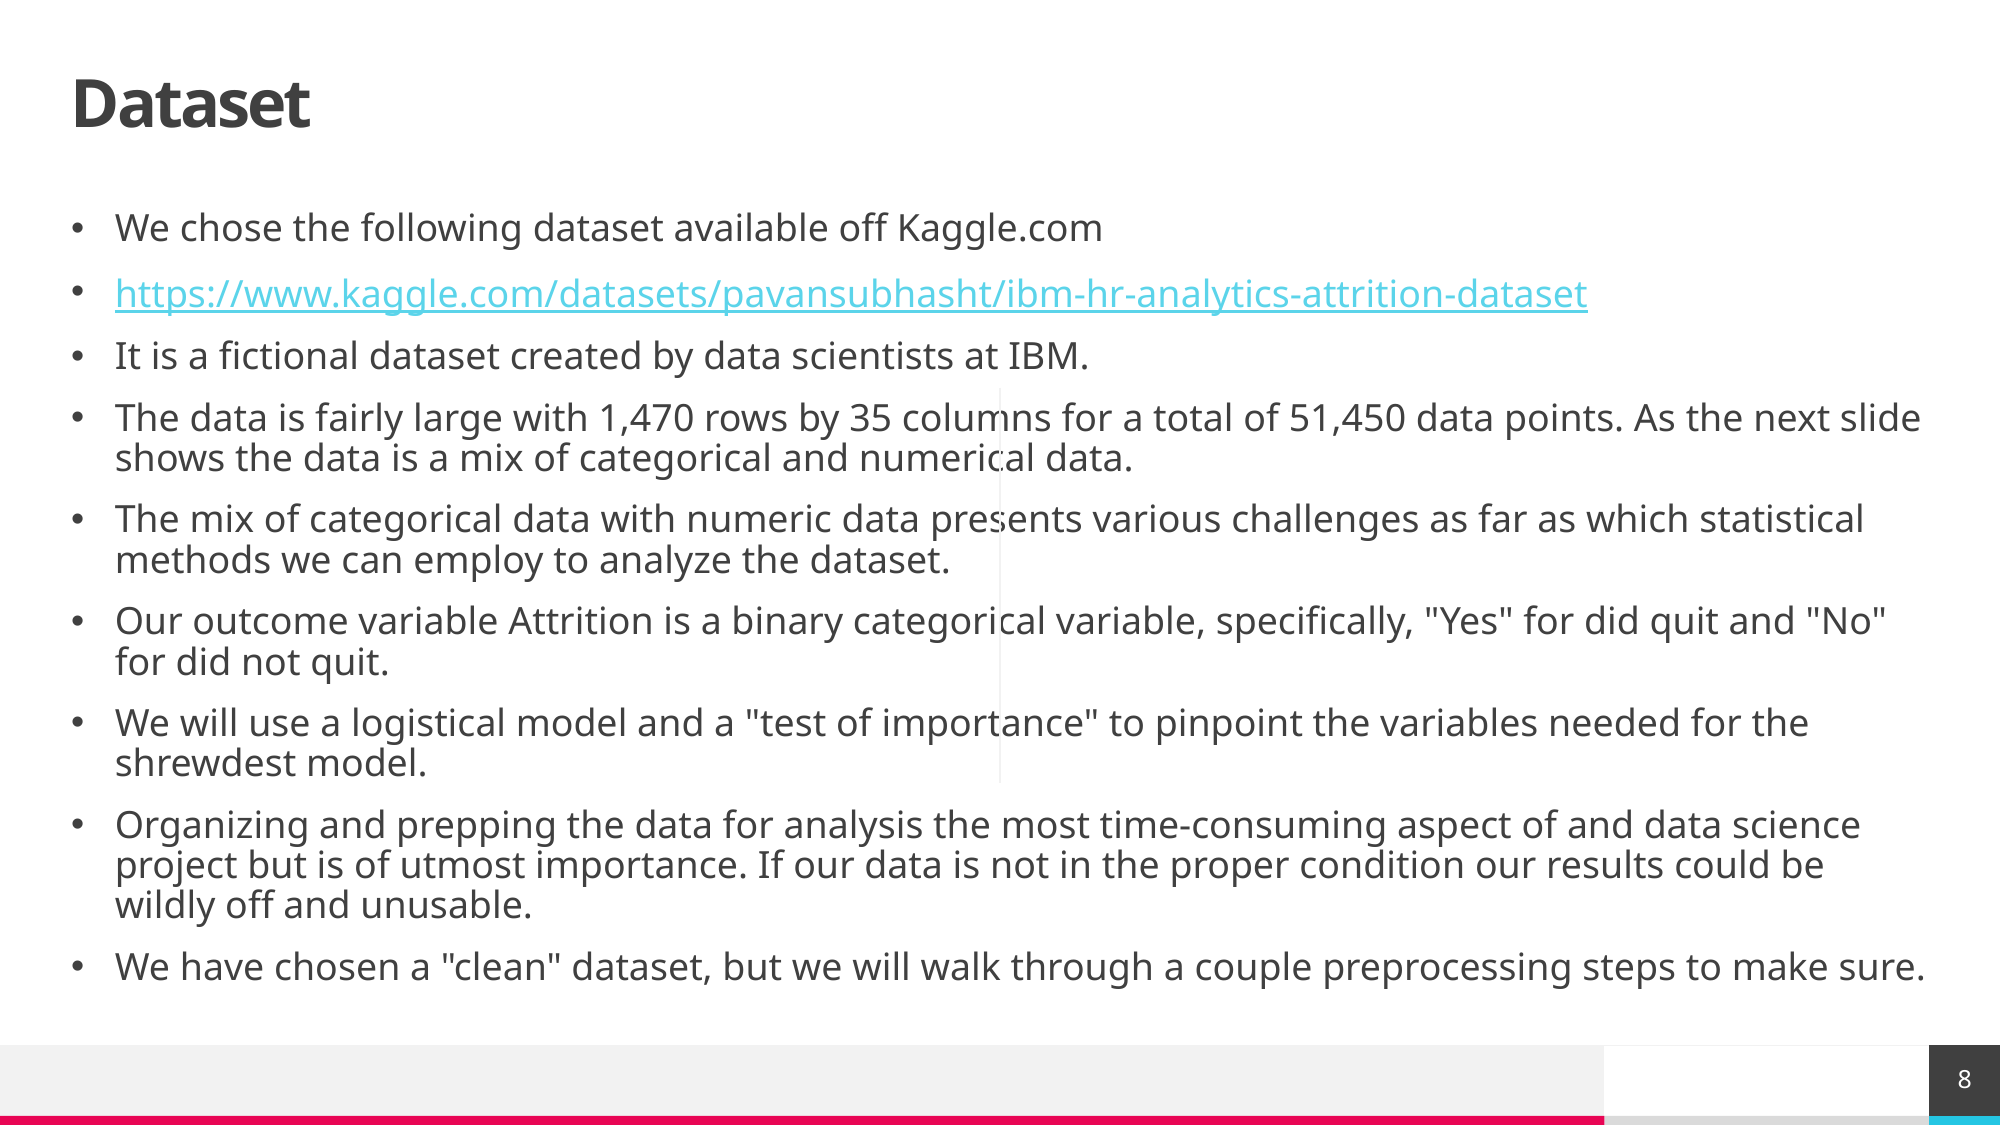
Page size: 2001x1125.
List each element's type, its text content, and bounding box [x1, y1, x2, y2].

title Dataset [70, 70, 1930, 142]
slide_number 8 [1929, 1045, 2000, 1116]
list We chose the following dataset available off Kaggle.com https://www.kaggle.com/datasets/pavansubhasht/ibm-hr-analytics-attrition-dataset It is a fictional dataset created by data scientists at IBM. The data is fairly large with 1,470 rows by 35 columns for a total of 51,450 data points. As the next slide shows the data is a mix of categorical and numerical data. The mix of categorical data with numeric data presents various challenges as far as which statistical methods we can employ to analyze the dataset. Our outcome variable Attrition is a binary categorical variable, specifically, "Yes" for did quit and "No" for did not quit. We will use a logistical model and a "test of importance" to pinpoint the variables needed for the shrewdest model. Organizing and prepping the data for analysis the most time-consuming aspect of and data science project but is of utmost importance. If our data is not in the proper condition our results could be wildly off and unusable. We have chosen a "clean" dataset, but we will walk through a couple preprocessing steps to make sure. [71, 143, 1932, 869]
